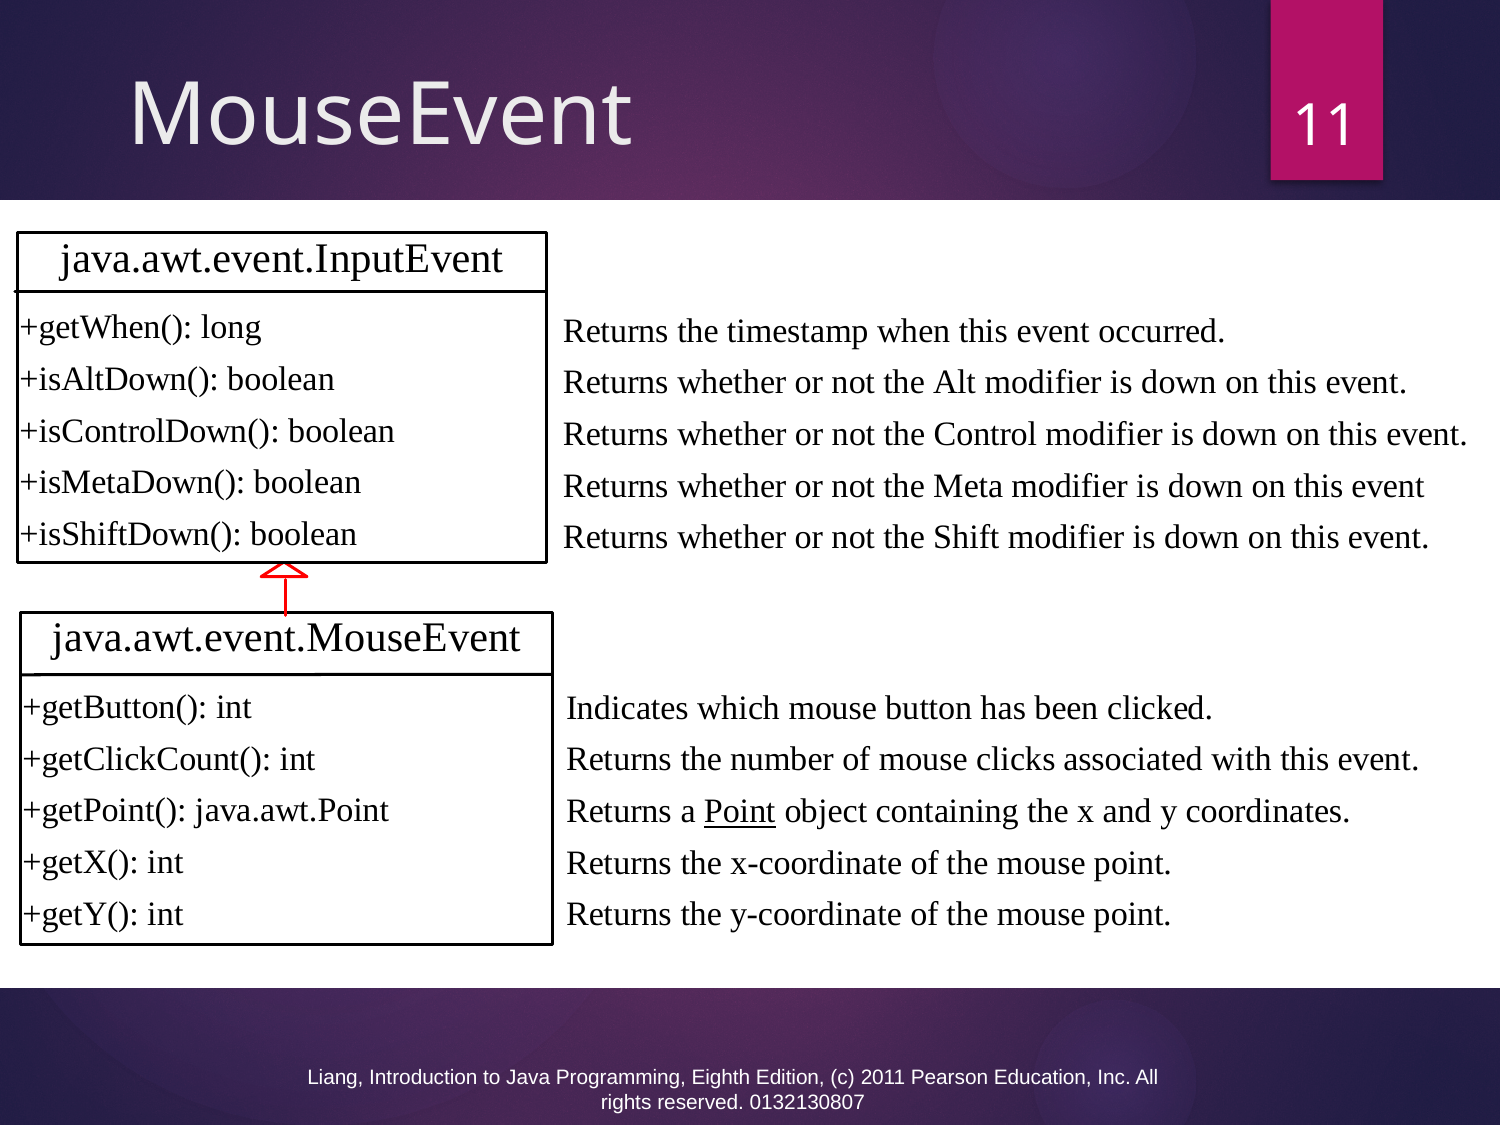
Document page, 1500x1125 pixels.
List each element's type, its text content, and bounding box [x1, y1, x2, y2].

title MouseEvent [1378, 50, 1388, 150]
title MouseEvent [112, 50, 1273, 150]
slide_number 11 [1273, 48, 1378, 175]
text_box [0, 199, 1500, 989]
